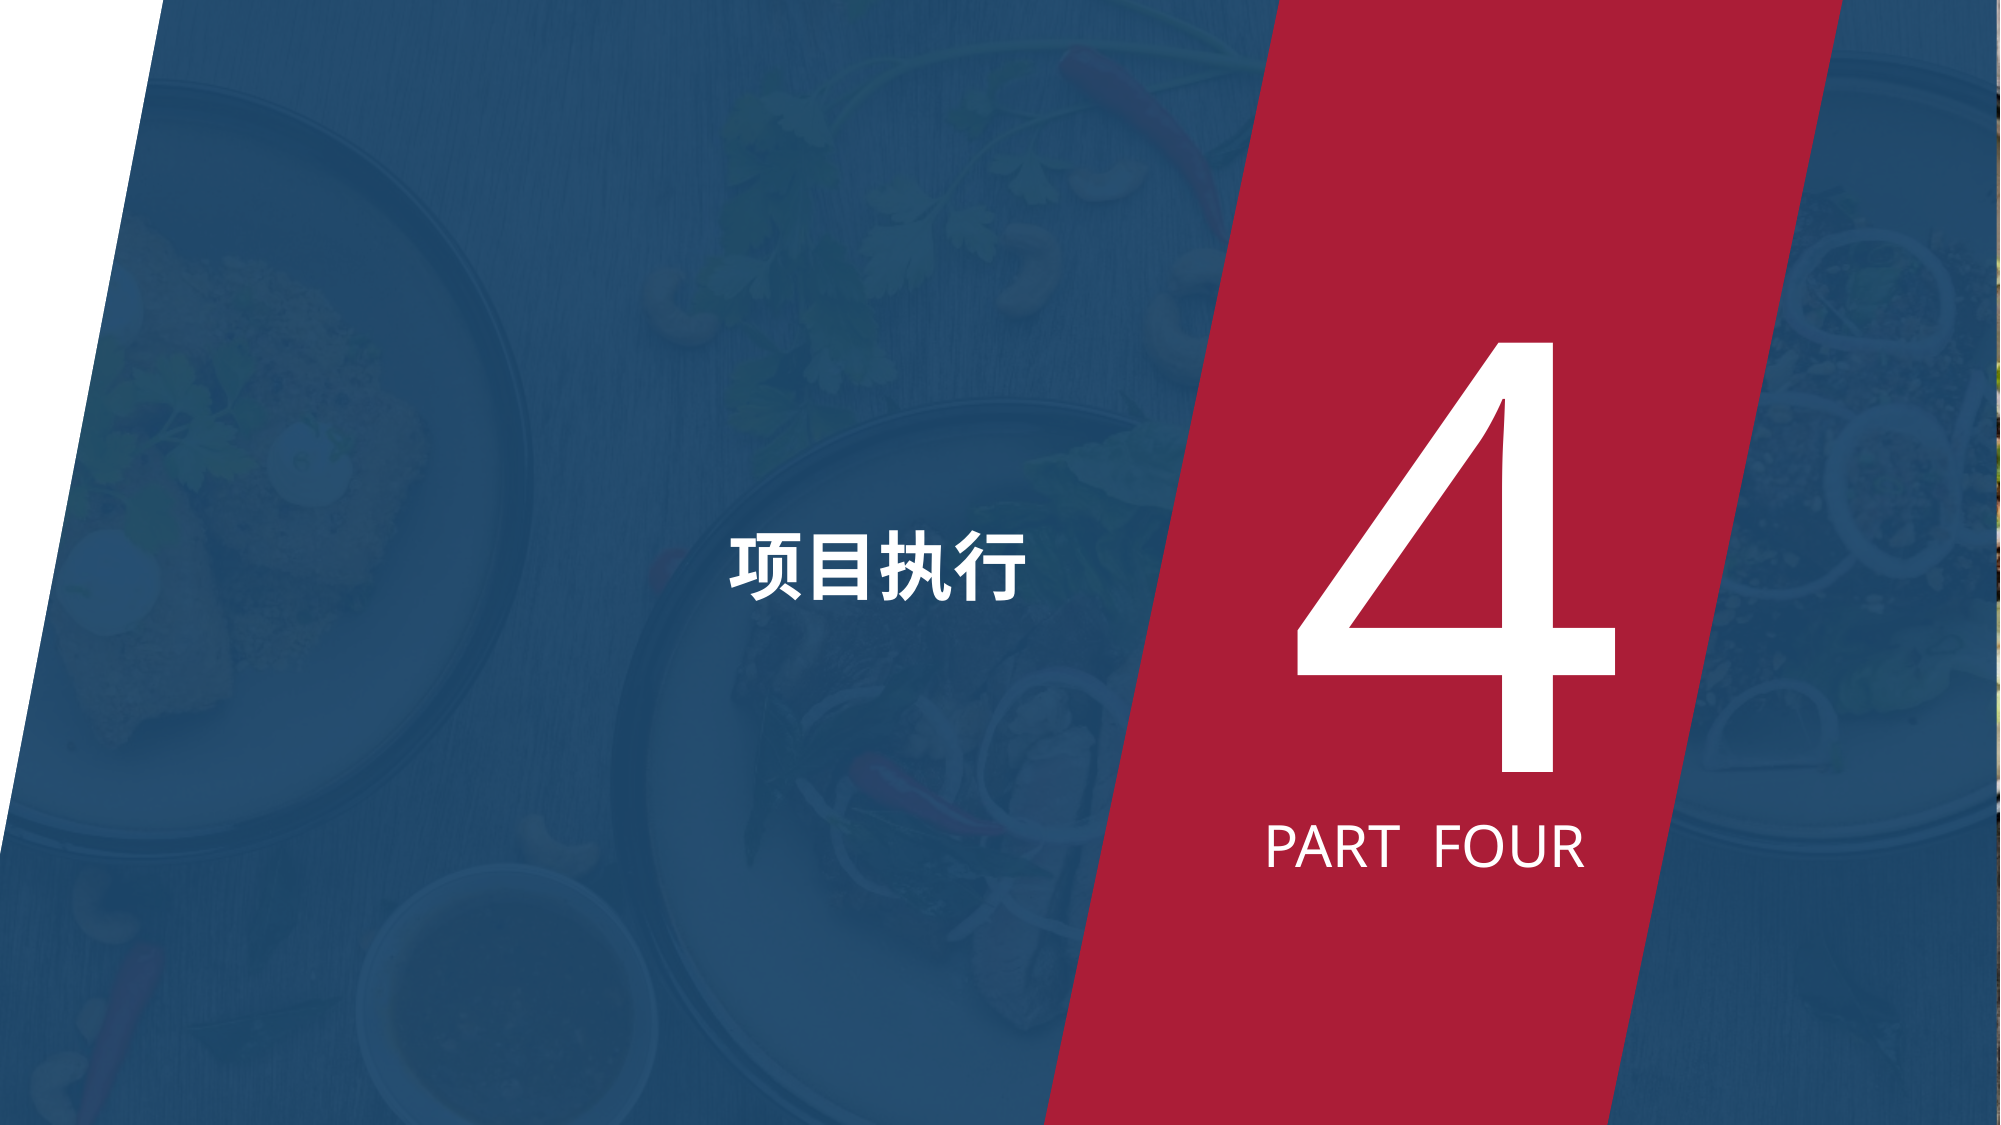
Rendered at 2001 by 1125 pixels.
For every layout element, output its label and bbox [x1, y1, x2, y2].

text_box [0, 0, 1995, 1125]
picture [1995, 0, 2000, 1125]
